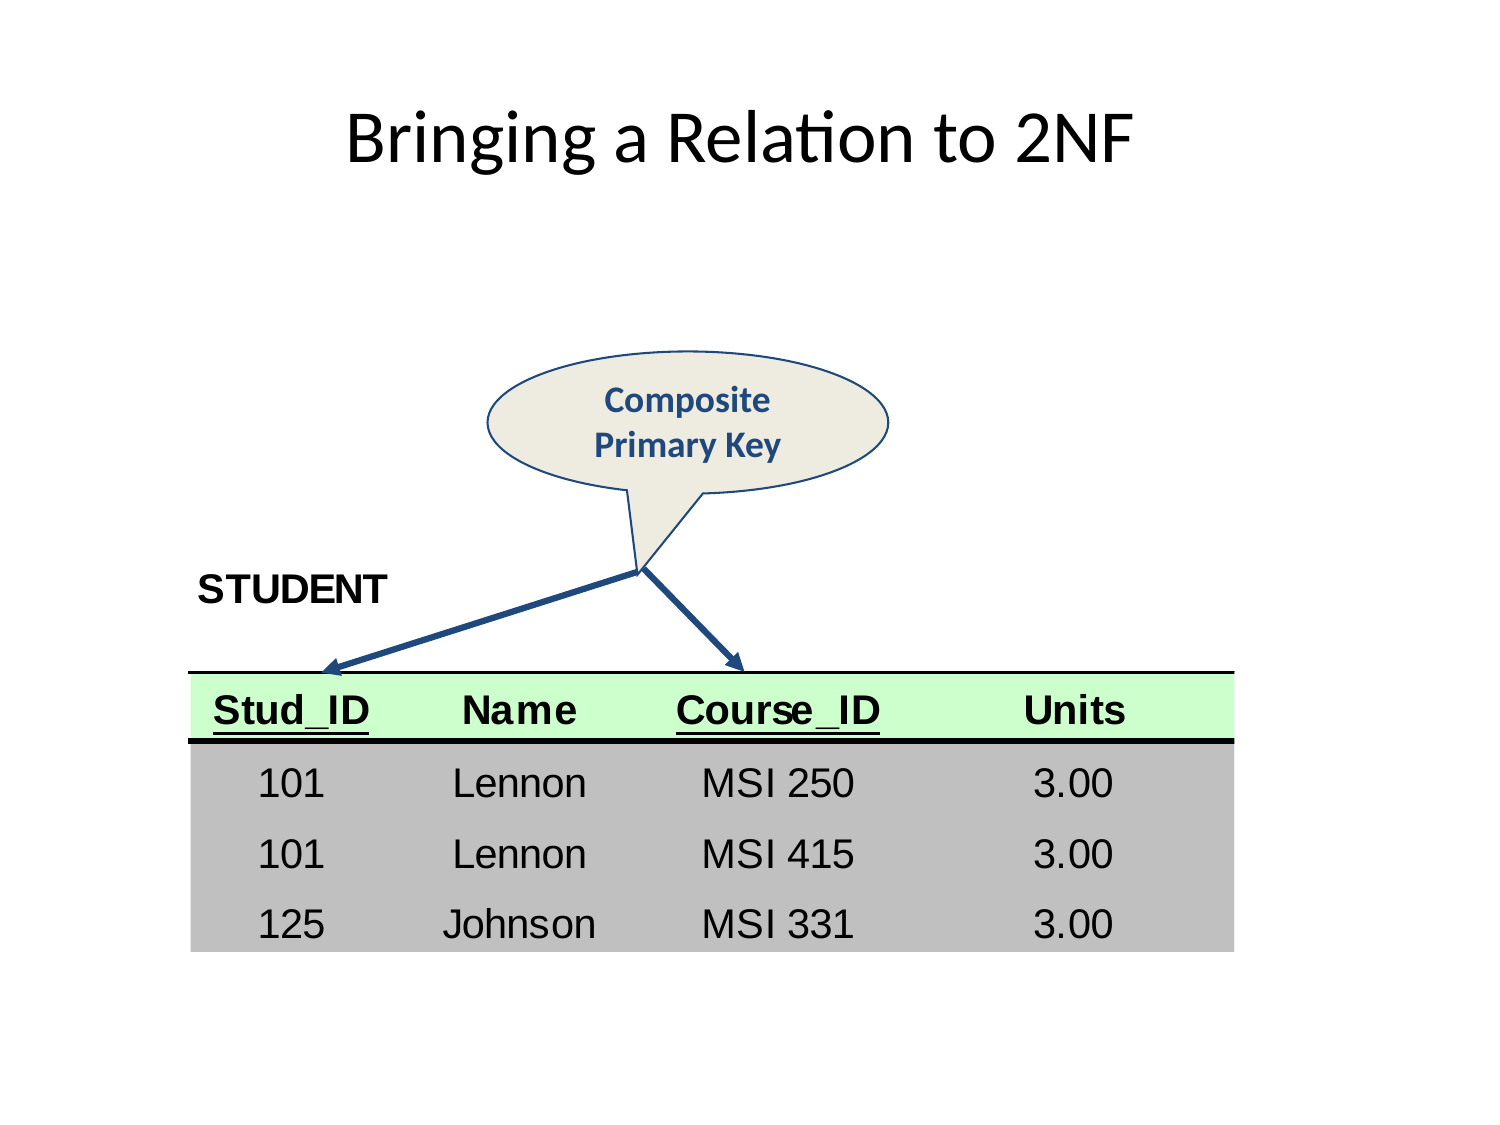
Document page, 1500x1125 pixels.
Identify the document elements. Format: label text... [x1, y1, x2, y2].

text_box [320, 351, 889, 673]
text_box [187, 562, 1238, 956]
title Bringing a Relation to 2NF [103, 32, 1379, 232]
